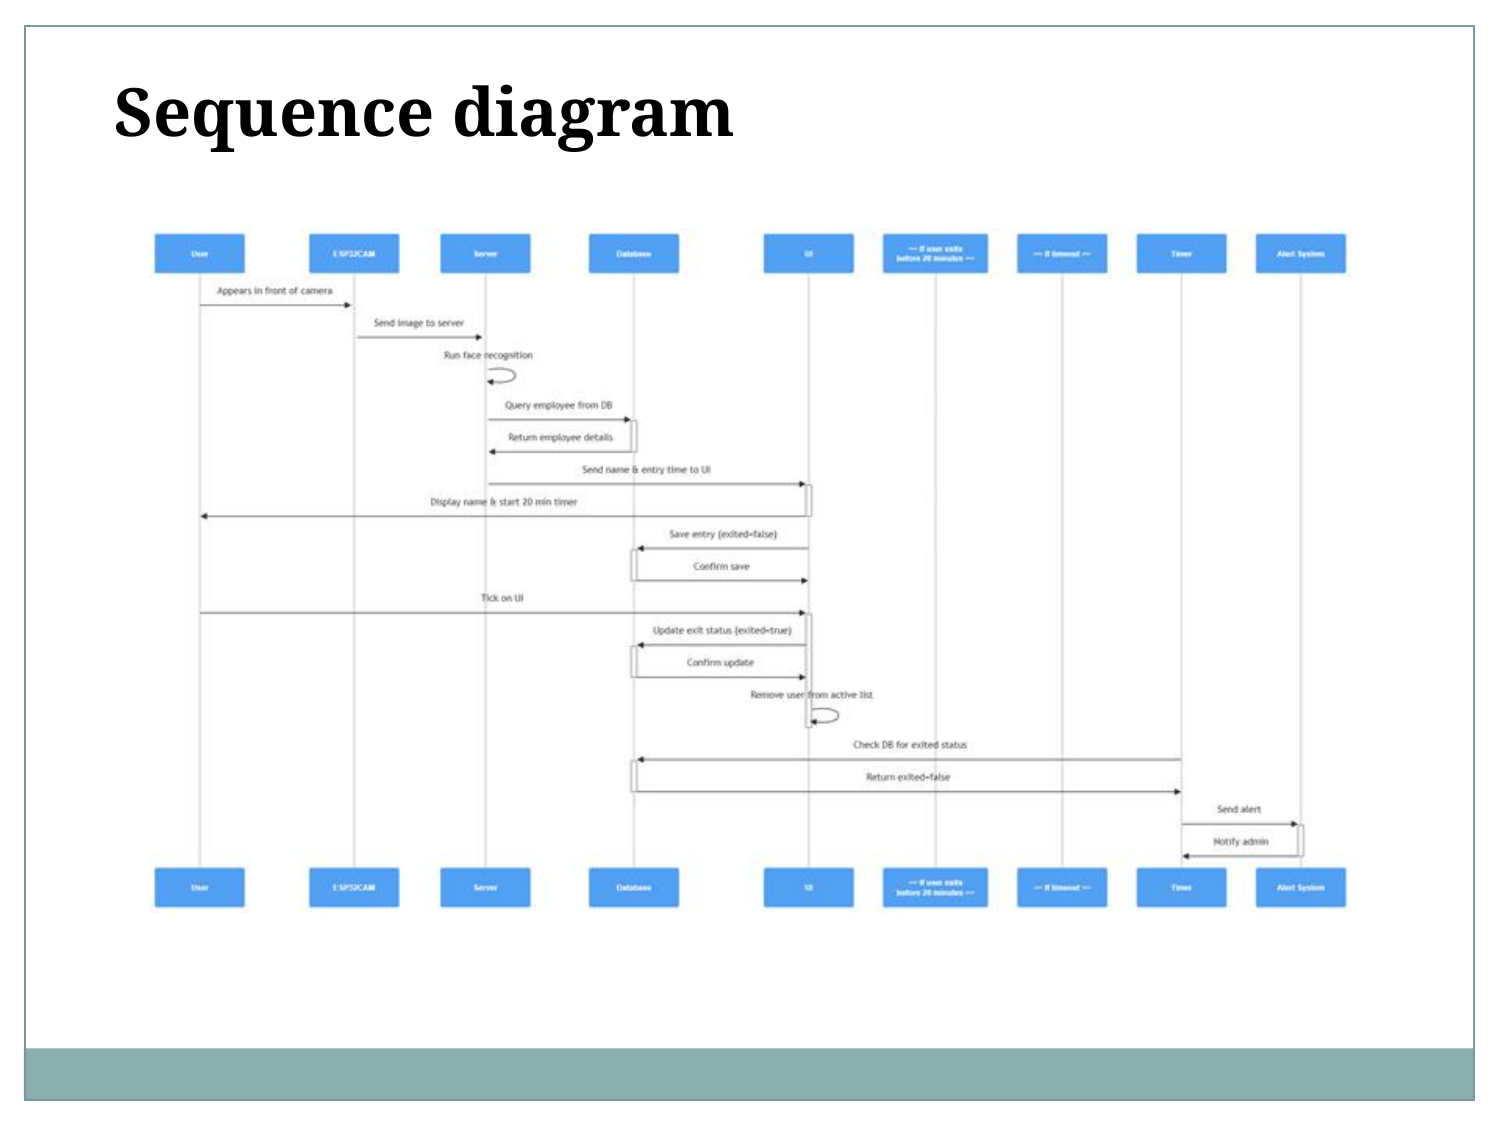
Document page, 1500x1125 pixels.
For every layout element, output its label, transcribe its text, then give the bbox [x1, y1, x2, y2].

picture [124, 227, 1376, 913]
text_box Sequence diagram [99, 62, 1225, 158]
